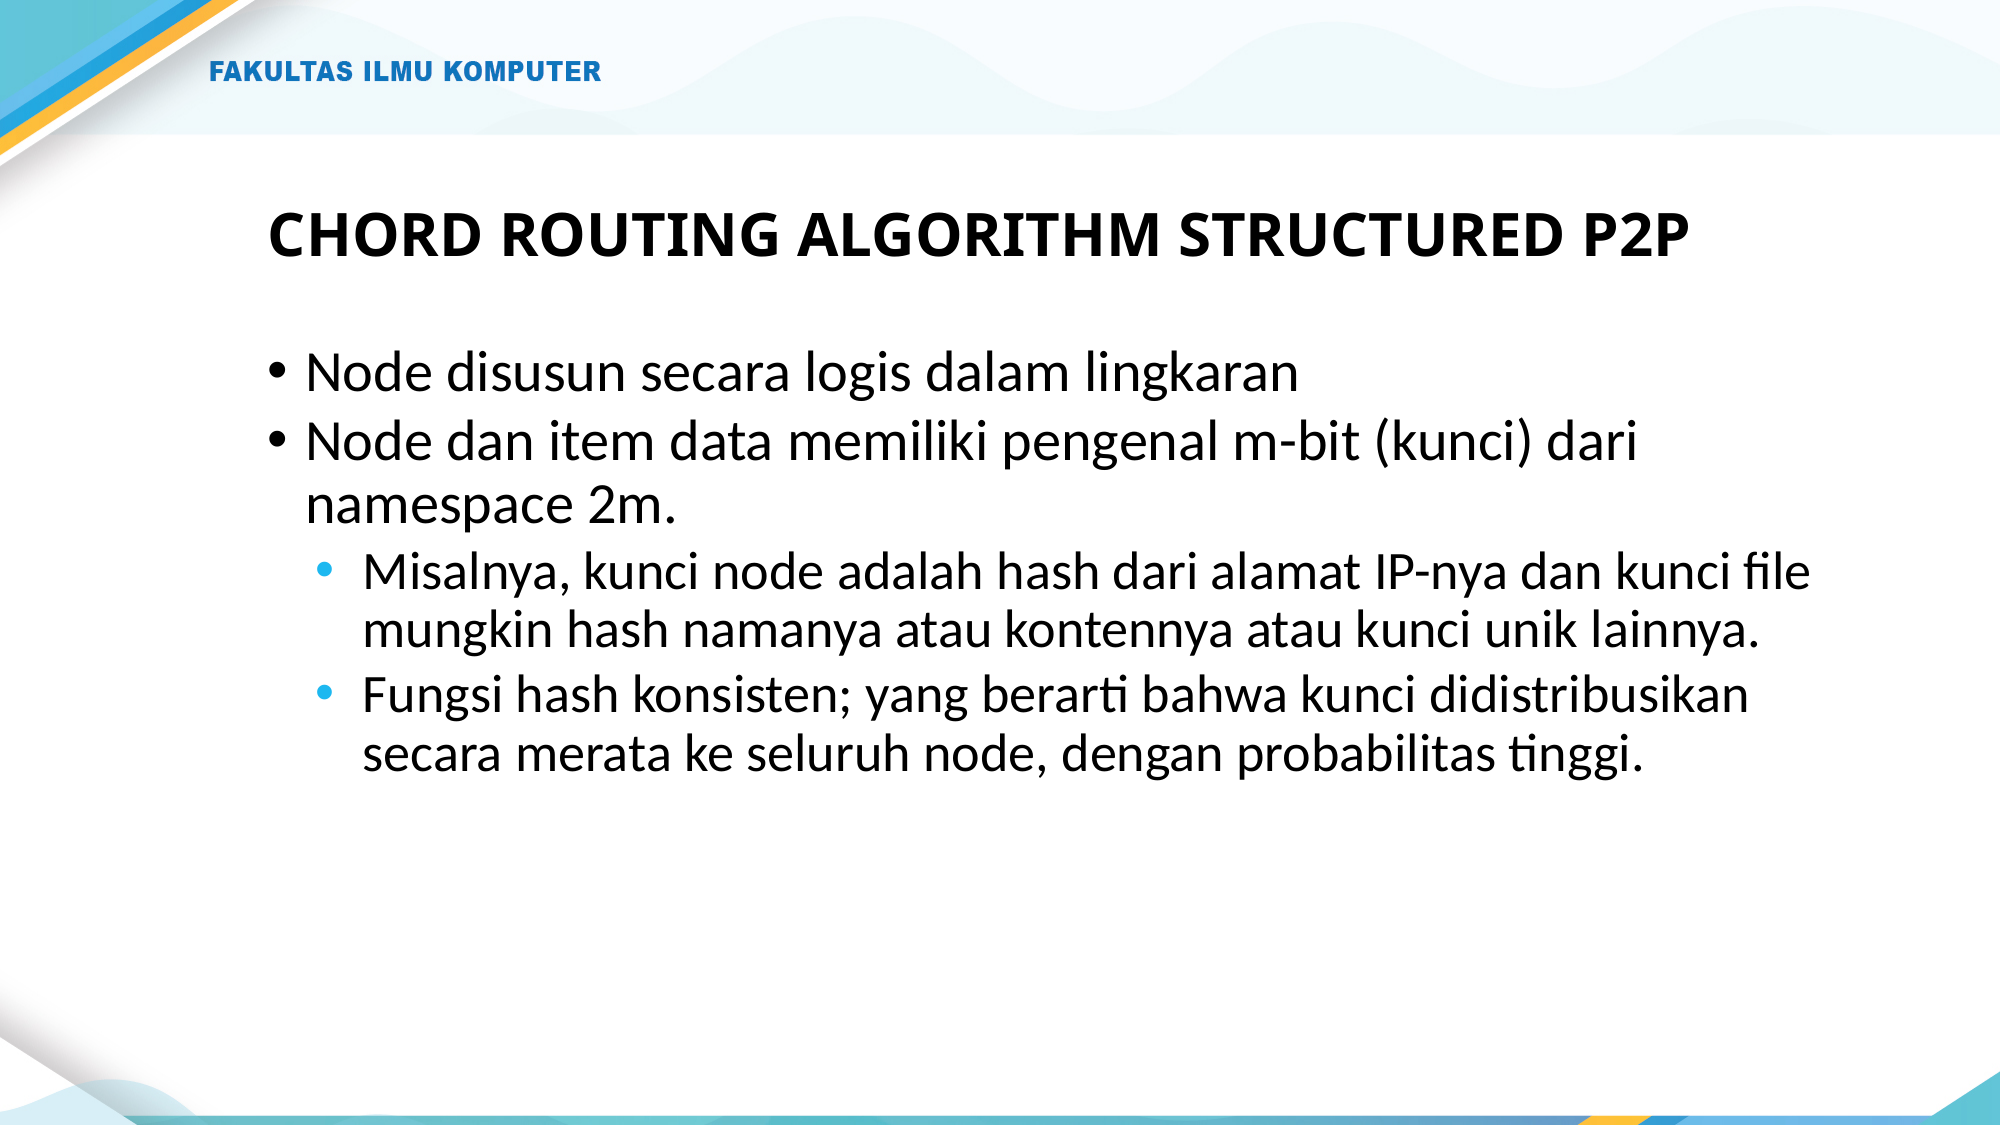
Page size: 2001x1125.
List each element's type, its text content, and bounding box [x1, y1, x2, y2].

title CHORD ROUTING ALGORITHM STRUCTURED P2P [252, 170, 1852, 303]
picture [0, 0, 2000, 1125]
list Node disusun secara logis dalam lingkaran Node dan item data memiliki pengenal m-bit (kunci) dari namespace 2m. Misalnya, kunci node adalah hash dari alamat IP-nya dan kunci file mungkin hash namanya atau kontennya atau kunci unik lainnya. Fungsi hash konsisten; yang berarti bahwa kunci didistribusikan secara merata ke seluruh node, dengan probabilitas tinggi. [252, 333, 1852, 822]
